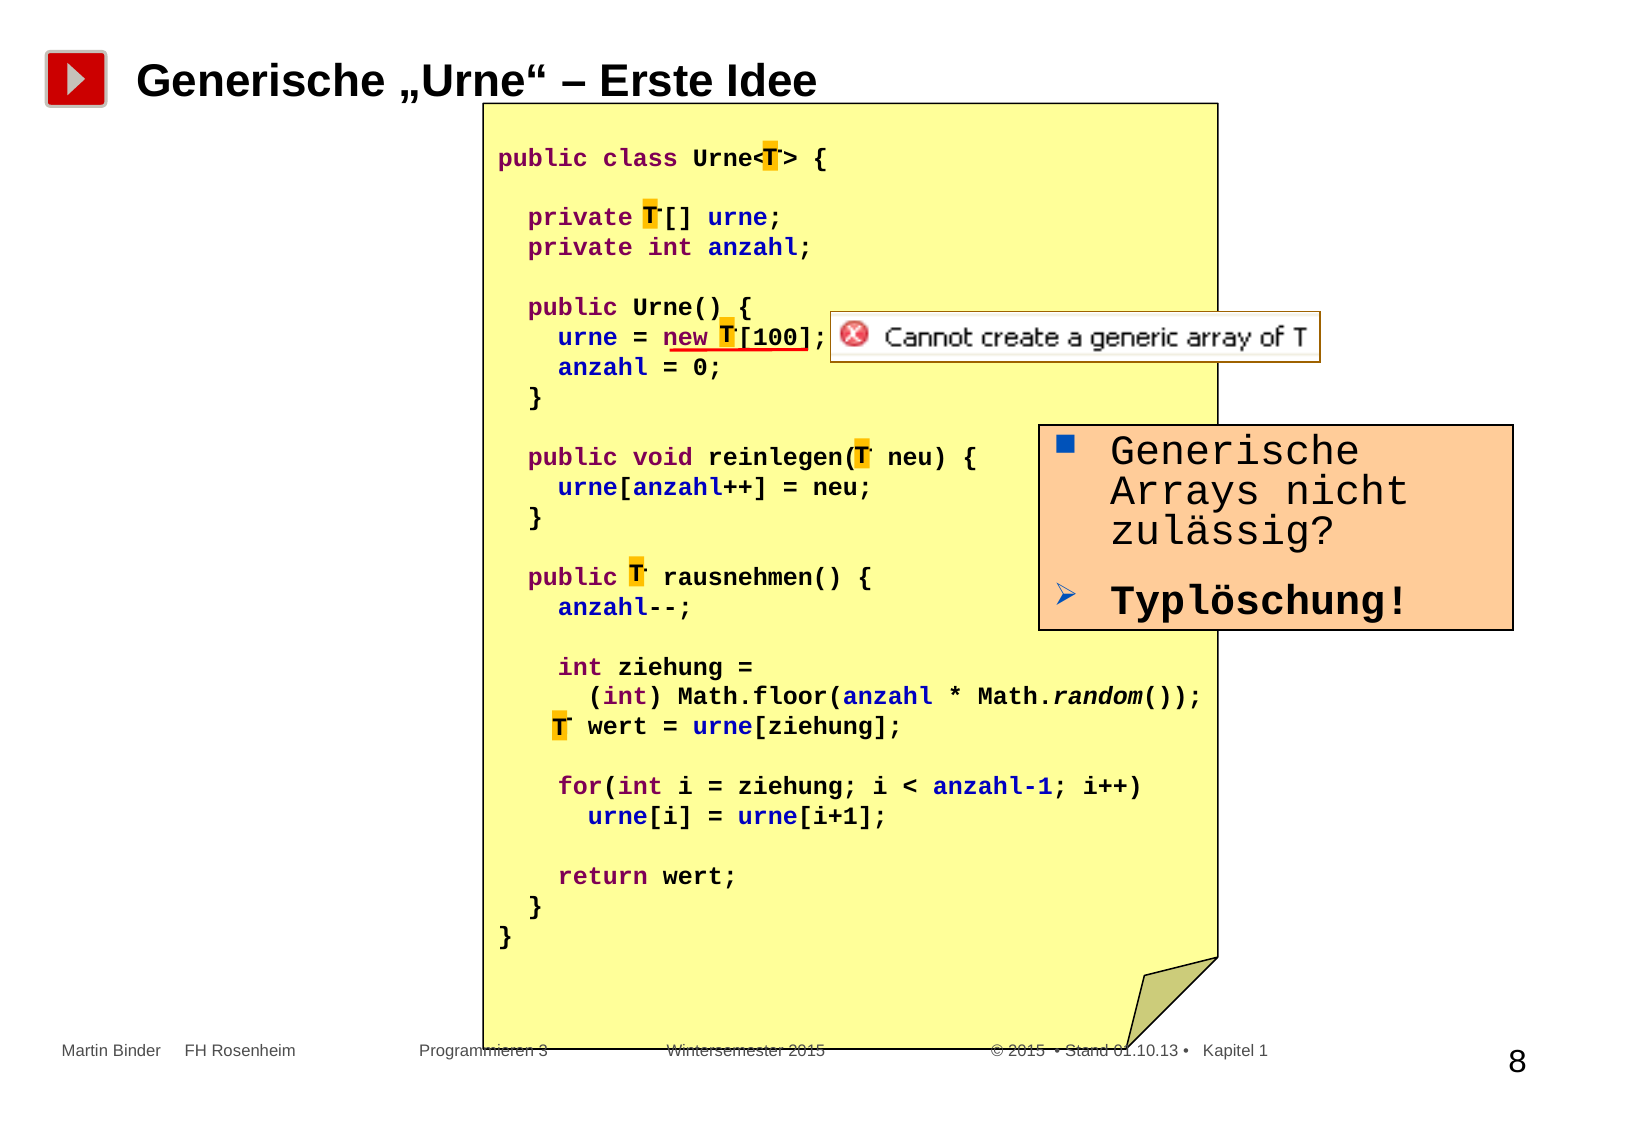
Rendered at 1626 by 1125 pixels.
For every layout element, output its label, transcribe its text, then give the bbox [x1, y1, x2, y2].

text_box T [719, 317, 735, 348]
text_box T [552, 710, 568, 741]
text_box T [628, 556, 645, 587]
text_box T [642, 198, 658, 227]
picture [831, 311, 1320, 362]
footer Martin Binder FH Rosenheim Programmieren 3 Wintersemester 2015 © 2015 • Stand 01.10.13 • Kapitel 1 [46, 1032, 1587, 1068]
text_box T [854, 438, 870, 469]
title Generische „Urne“ – Erste Idee [120, 42, 1060, 114]
text_box Generische Arrays nicht zulässig? Typlöschung! [1038, 425, 1514, 630]
text_box T [762, 140, 778, 171]
text_box public class Urne<T> { private T[] urne; private int anzahl; public Urne() { urne = new T[100]; anzahl = 0; } public void reinlegen(T neu) { urne[anzahl++] = neu; } public T rausnehmen() { anzahl--; int ziehung = (int) Math.floor(anzahl * Math.random()); T wert = urne[ziehung]; for(int i = ziehung; i < anzahl-1; i++) urne[i] = urne[i+1]; return wert; } } [483, 103, 1218, 1032]
